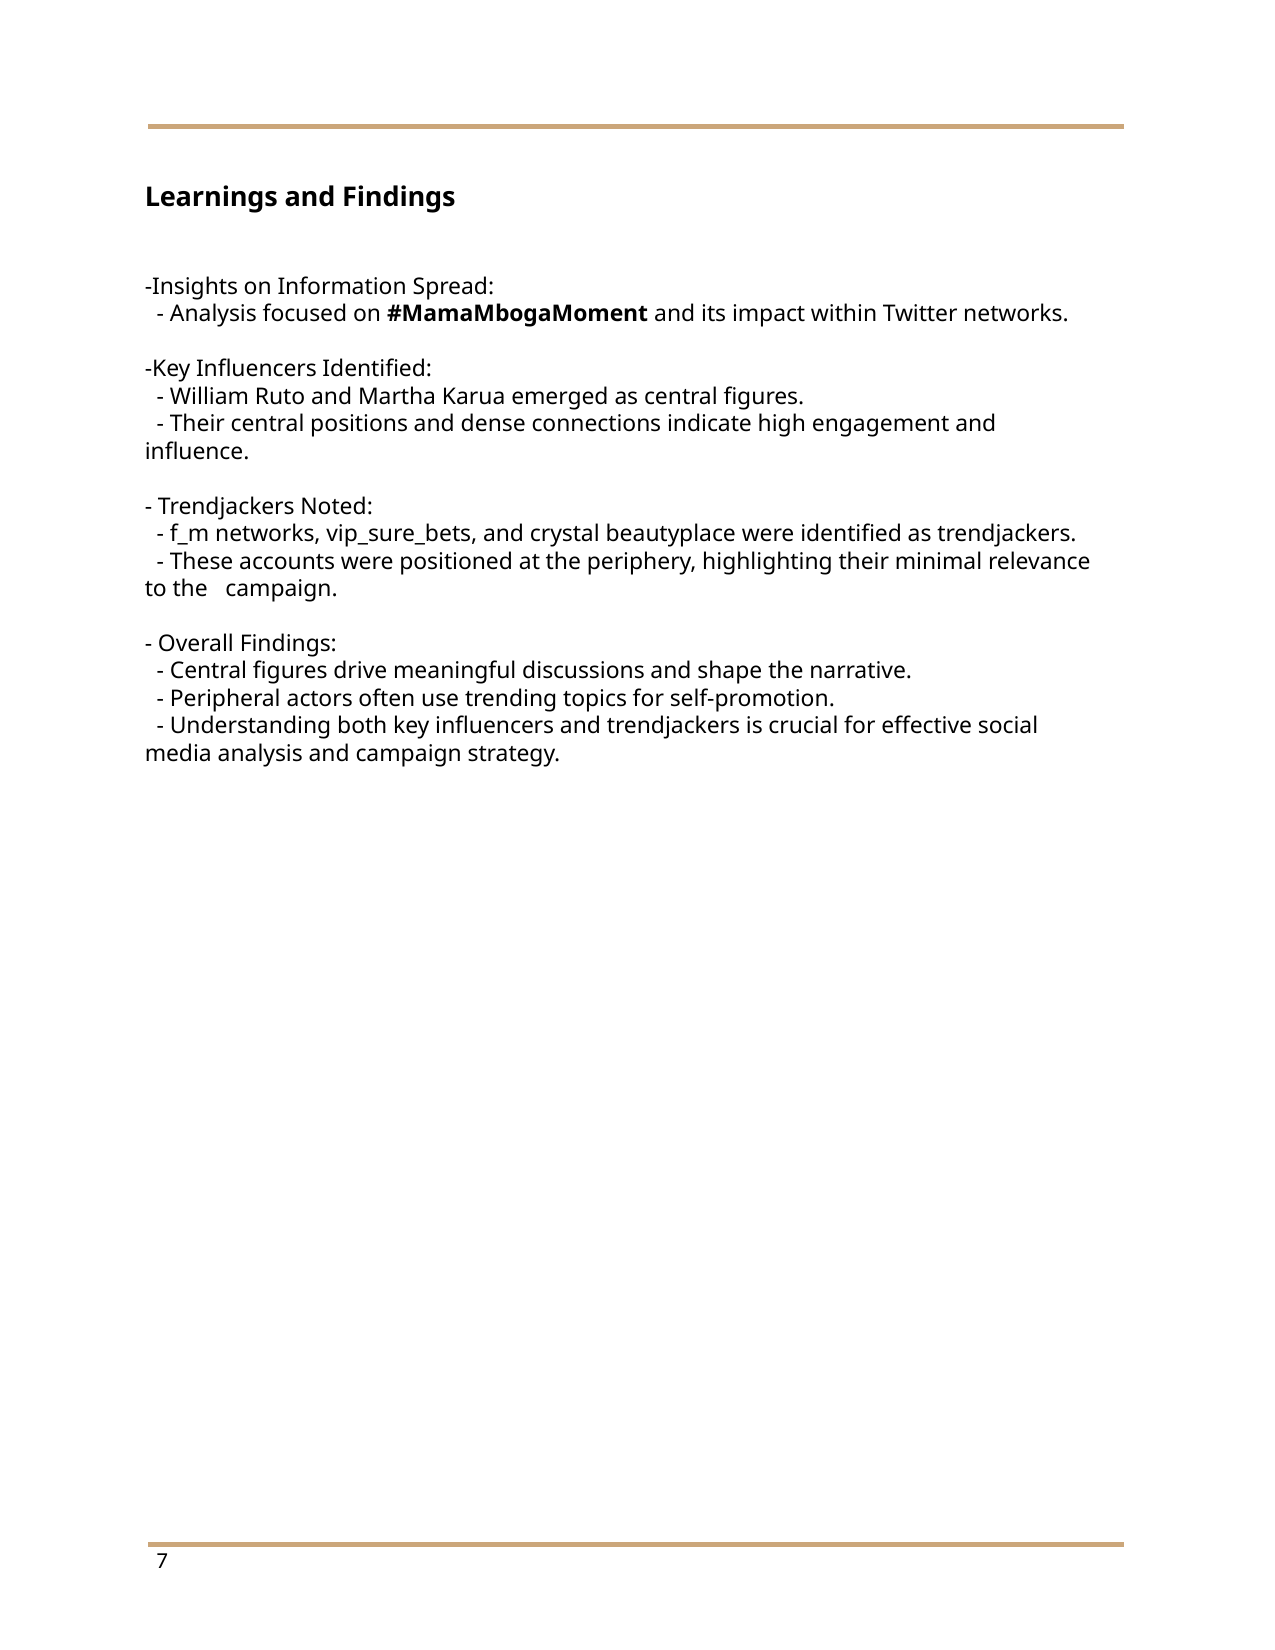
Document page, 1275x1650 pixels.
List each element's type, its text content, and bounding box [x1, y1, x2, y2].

slide_number 7 [150, 1549, 175, 1650]
picture [148, 124, 1124, 129]
picture [148, 1542, 1124, 1547]
text_box Learnings and Findings -Insights on Information Spread: - Analysis focused on #MamaMbogaMoment and its impact within Twitter networks. -Key Influencers Identified: - William Ruto and Martha Karua emerged as central figures. - Their central positions and dense connections indicate high engagement and influence. - Trendjackers Noted: - f_m networks, vip_sure_bets, and crystal beautyplace were identified as trendjackers. - These accounts were positioned at the periphery, highlighting their minimal relevance to the campaign. - Overall Findings: - Central figures drive meaningful discussions and shape the narrative. - Peripheral actors often use trending topics for self-promotion. - Understanding both key influencers and trendjackers is crucial for effective social media analysis and campaign strategy. [144, 149, 1106, 794]
